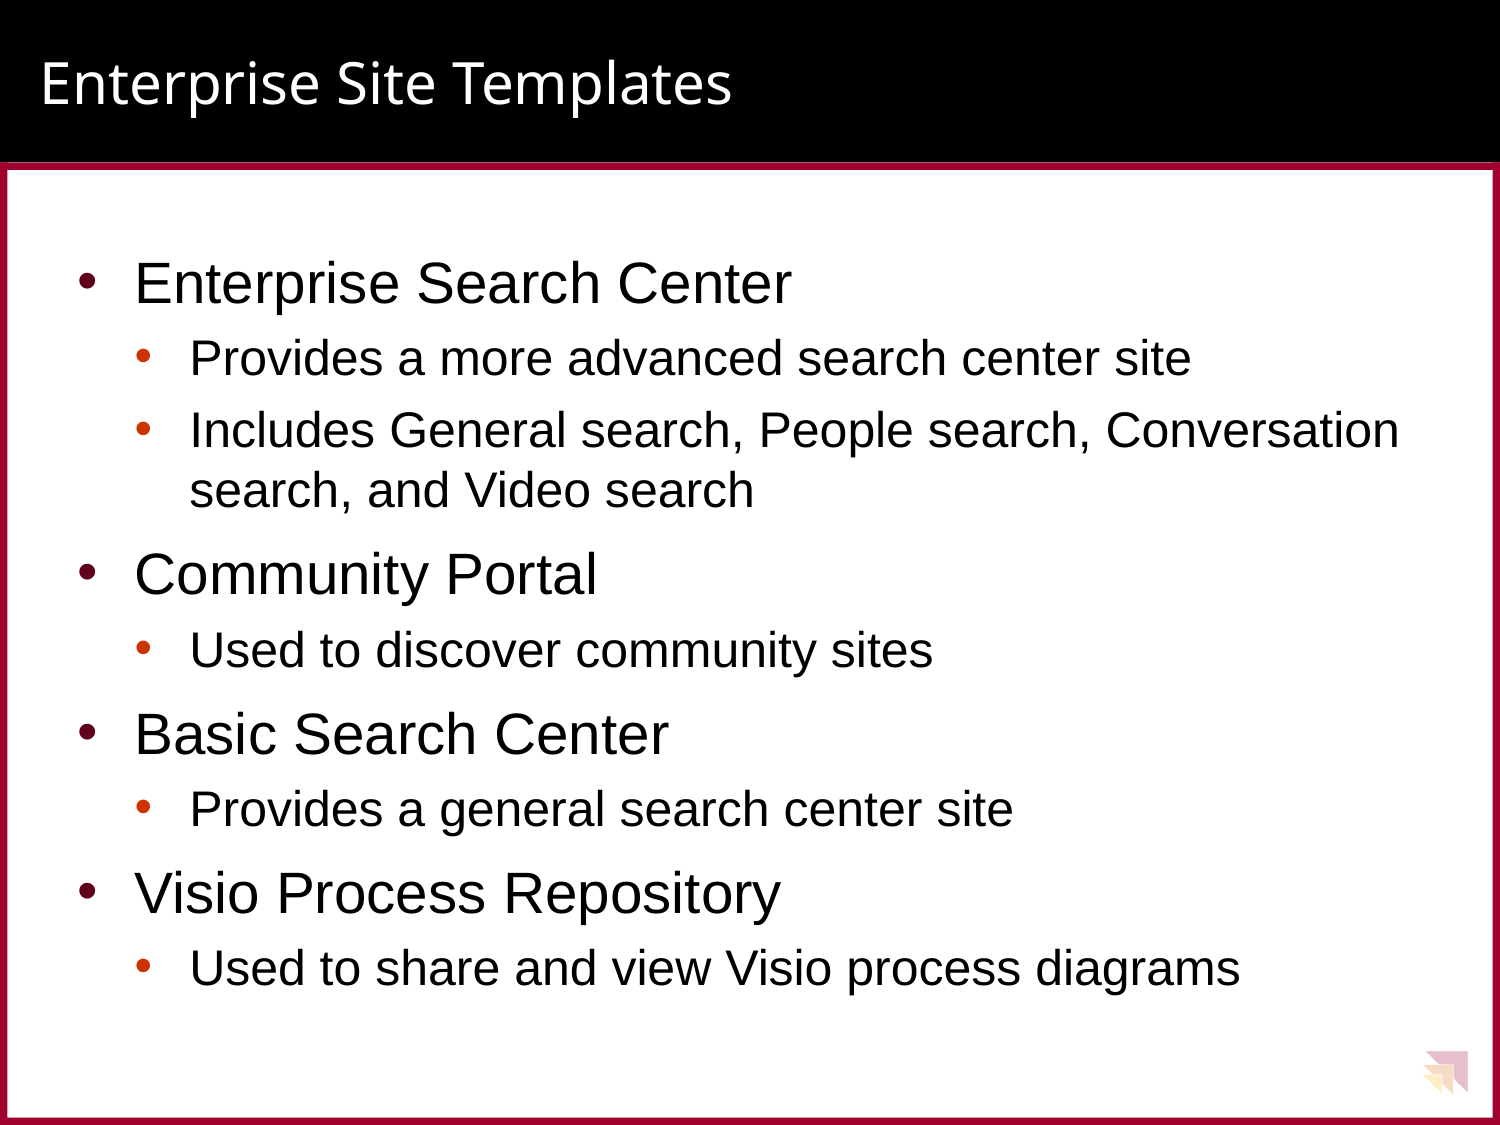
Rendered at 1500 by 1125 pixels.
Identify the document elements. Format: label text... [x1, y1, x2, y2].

title Enterprise Site Templates [24, 12, 1438, 150]
list Enterprise Search Center Provides a more advanced search center site Includes General search, People search, Conversation search, and Video search Community Portal Used to discover community sites Basic Search Center Provides a general search center site Visio Process Repository Used to share and view Visio process diagrams [62, 237, 1438, 1088]
